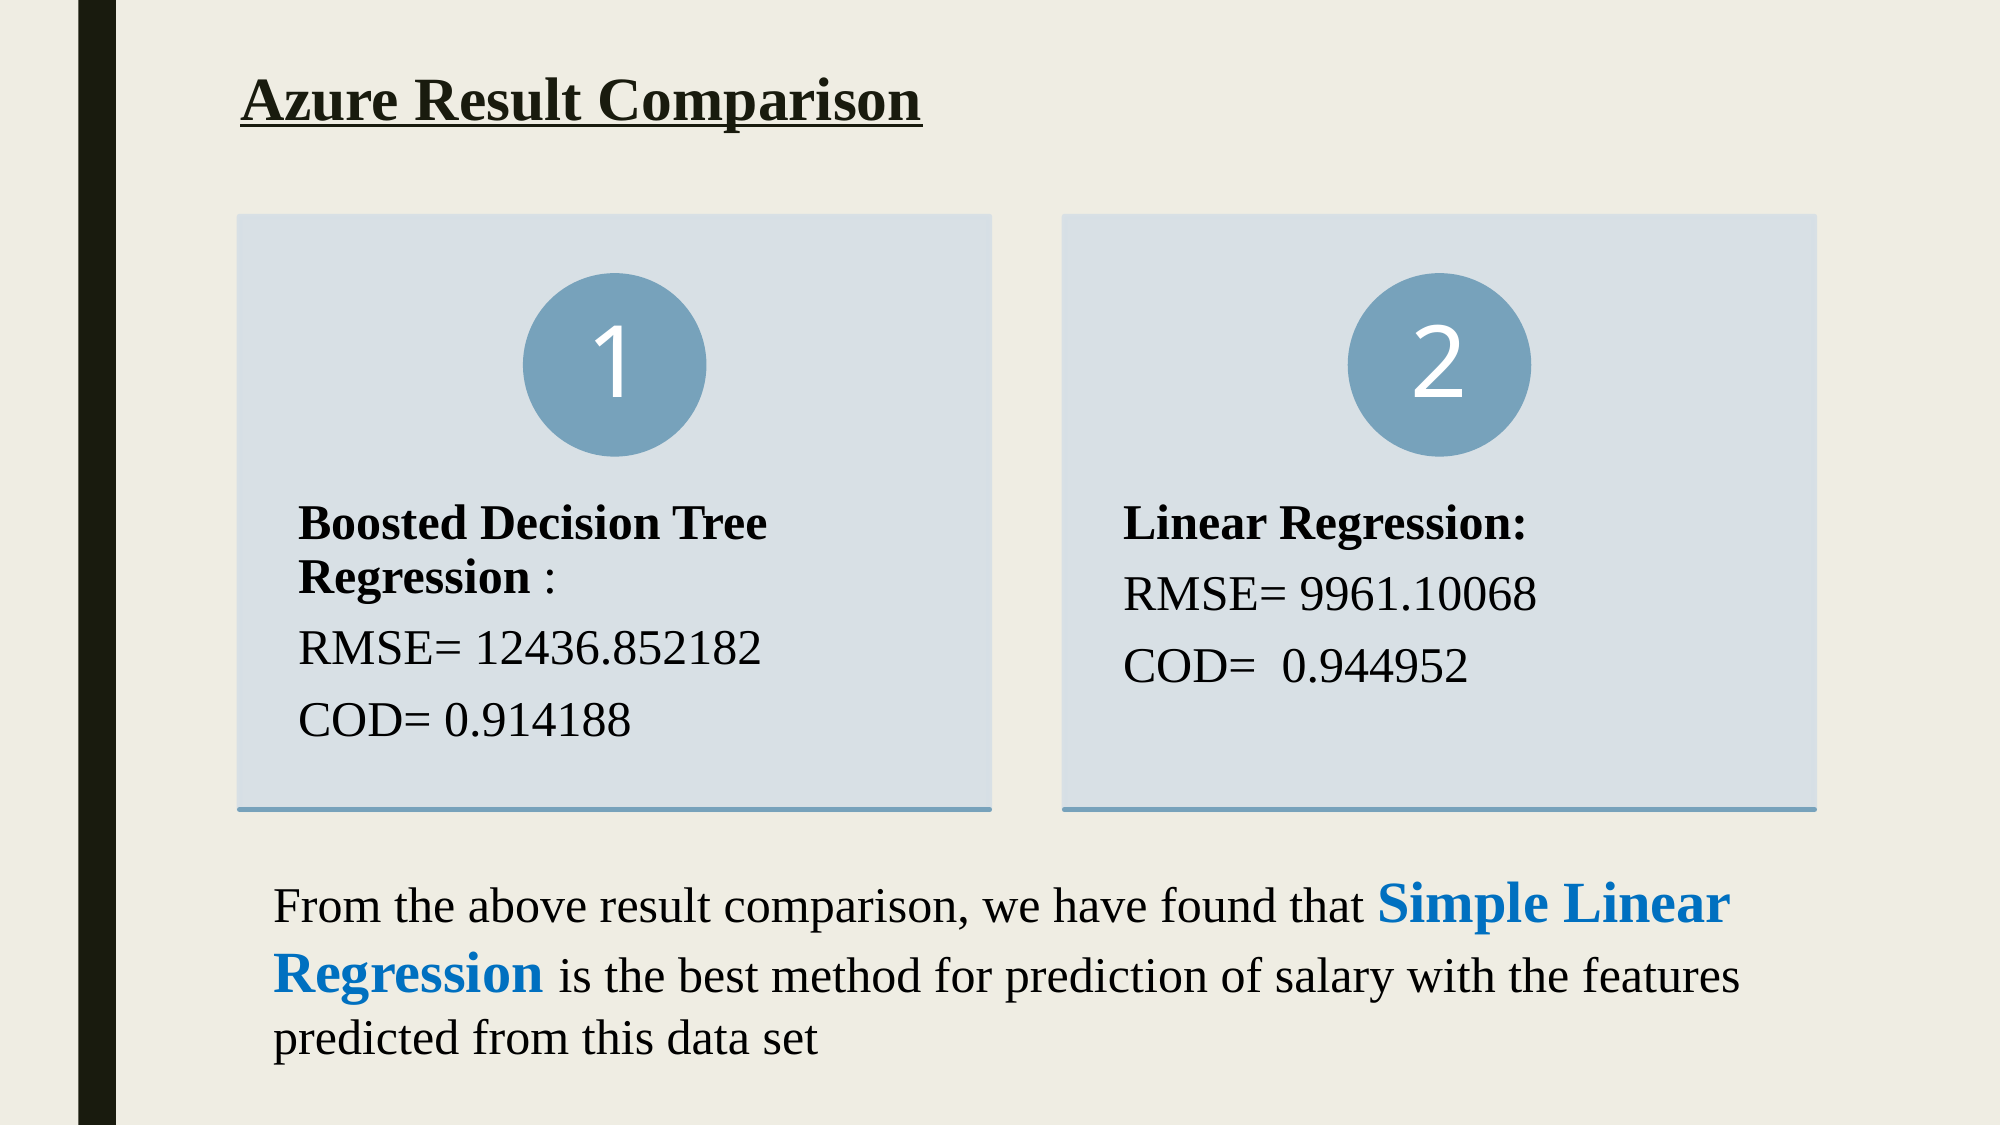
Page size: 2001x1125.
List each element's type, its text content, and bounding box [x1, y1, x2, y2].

title Azure Result Comparison [225, 60, 1800, 217]
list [239, 216, 1815, 810]
text_box From the above result comparison, we have found that Simple Linear Regression is the best method for prediction of salary with the features predicted from this data set [258, 857, 1815, 1072]
